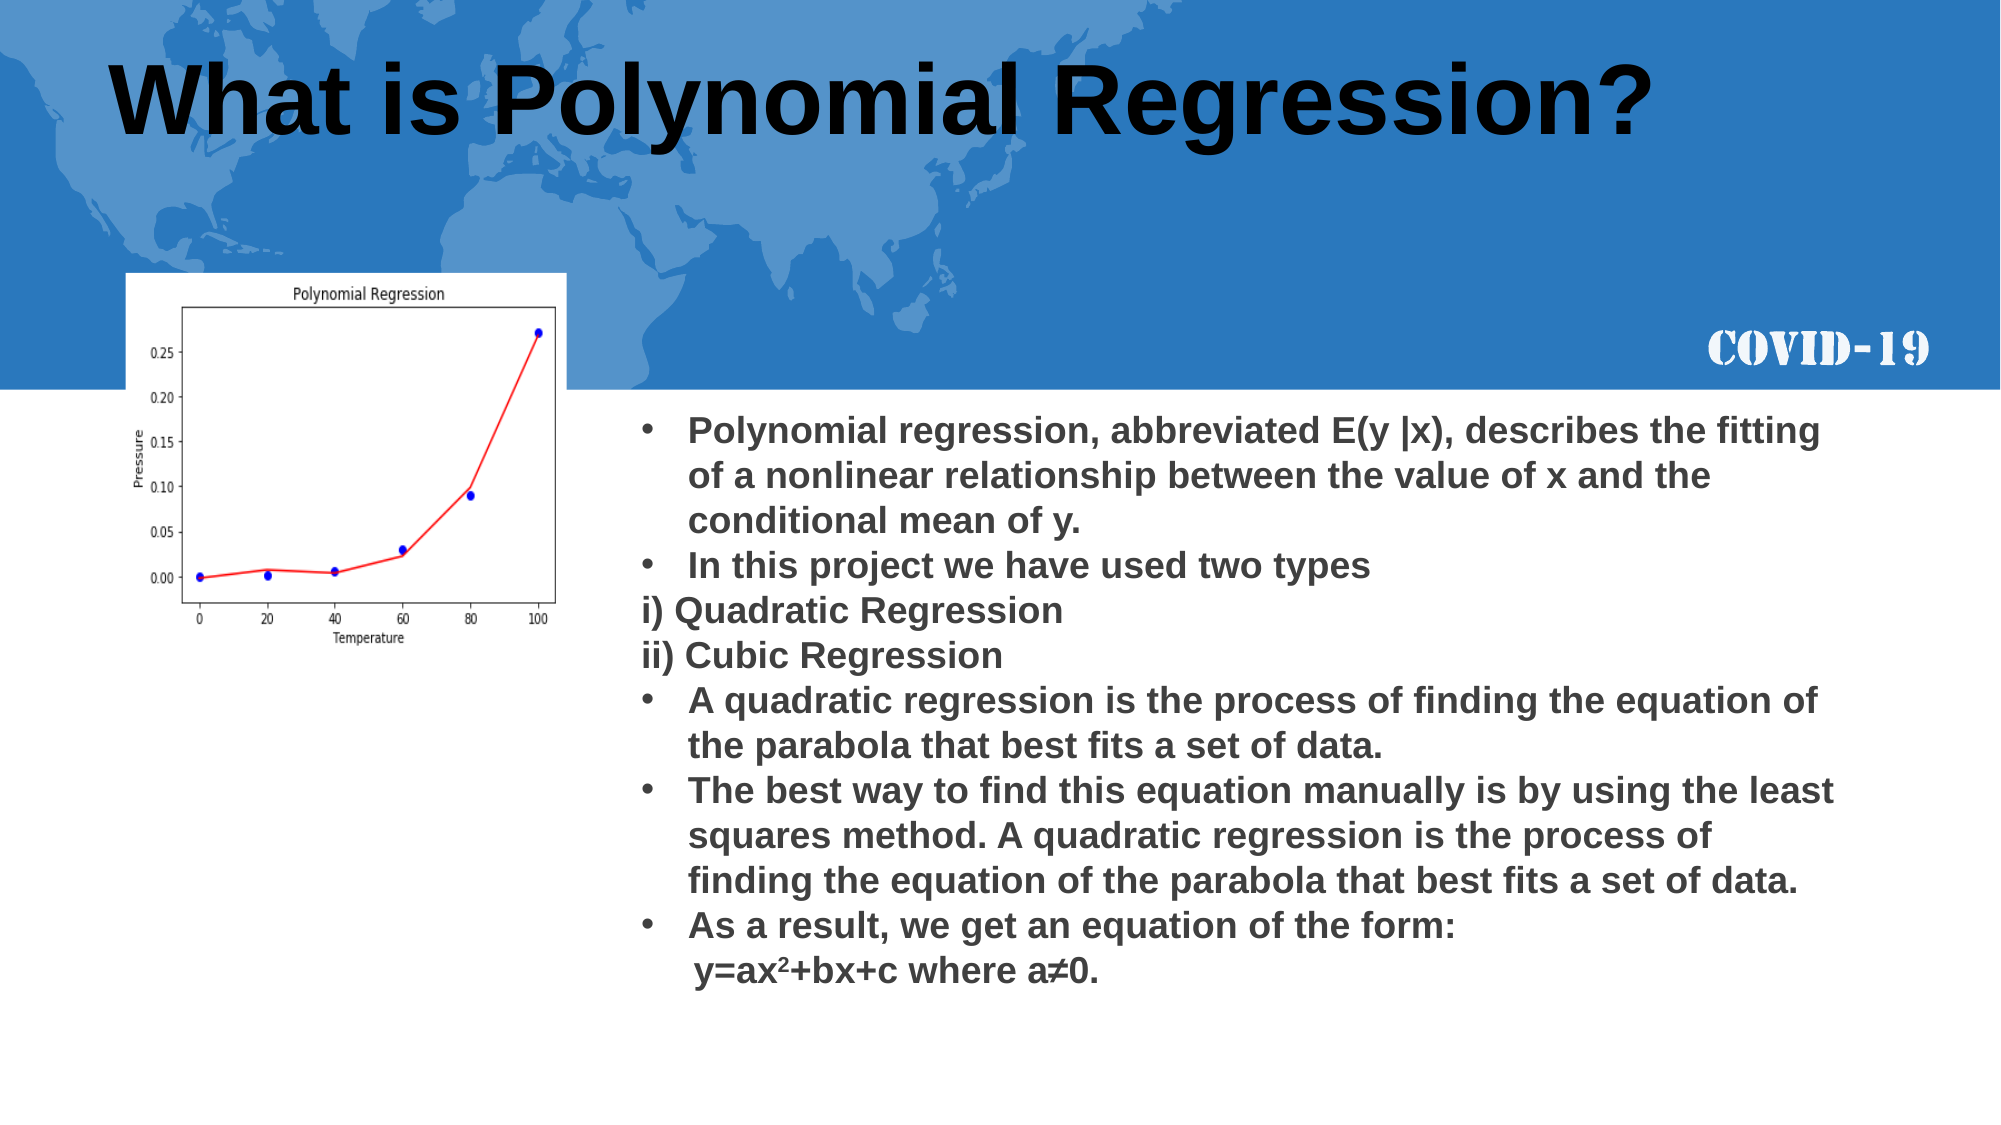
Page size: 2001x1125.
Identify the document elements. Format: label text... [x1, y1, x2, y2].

list What is Polynomial Regression? [93, 42, 1933, 162]
picture [126, 277, 566, 654]
text_box Polynomial regression, abbreviated E(y |x), describes the fitting of a nonlinear relationship between the value of x and the conditional mean of y. In this project we have used two types i) Quadratic Regression ii) Cubic Regression A quadratic regression is the process of finding the equation of the parabola that best fits a set of data. The best way to find this equation manually is by using the least squares method. A quadratic regression is the process of finding the equation of the parabola that best fits a set of data. As a result, we get an equation of the form: y=ax2+bx+c where a≠0. [626, 398, 1861, 1044]
